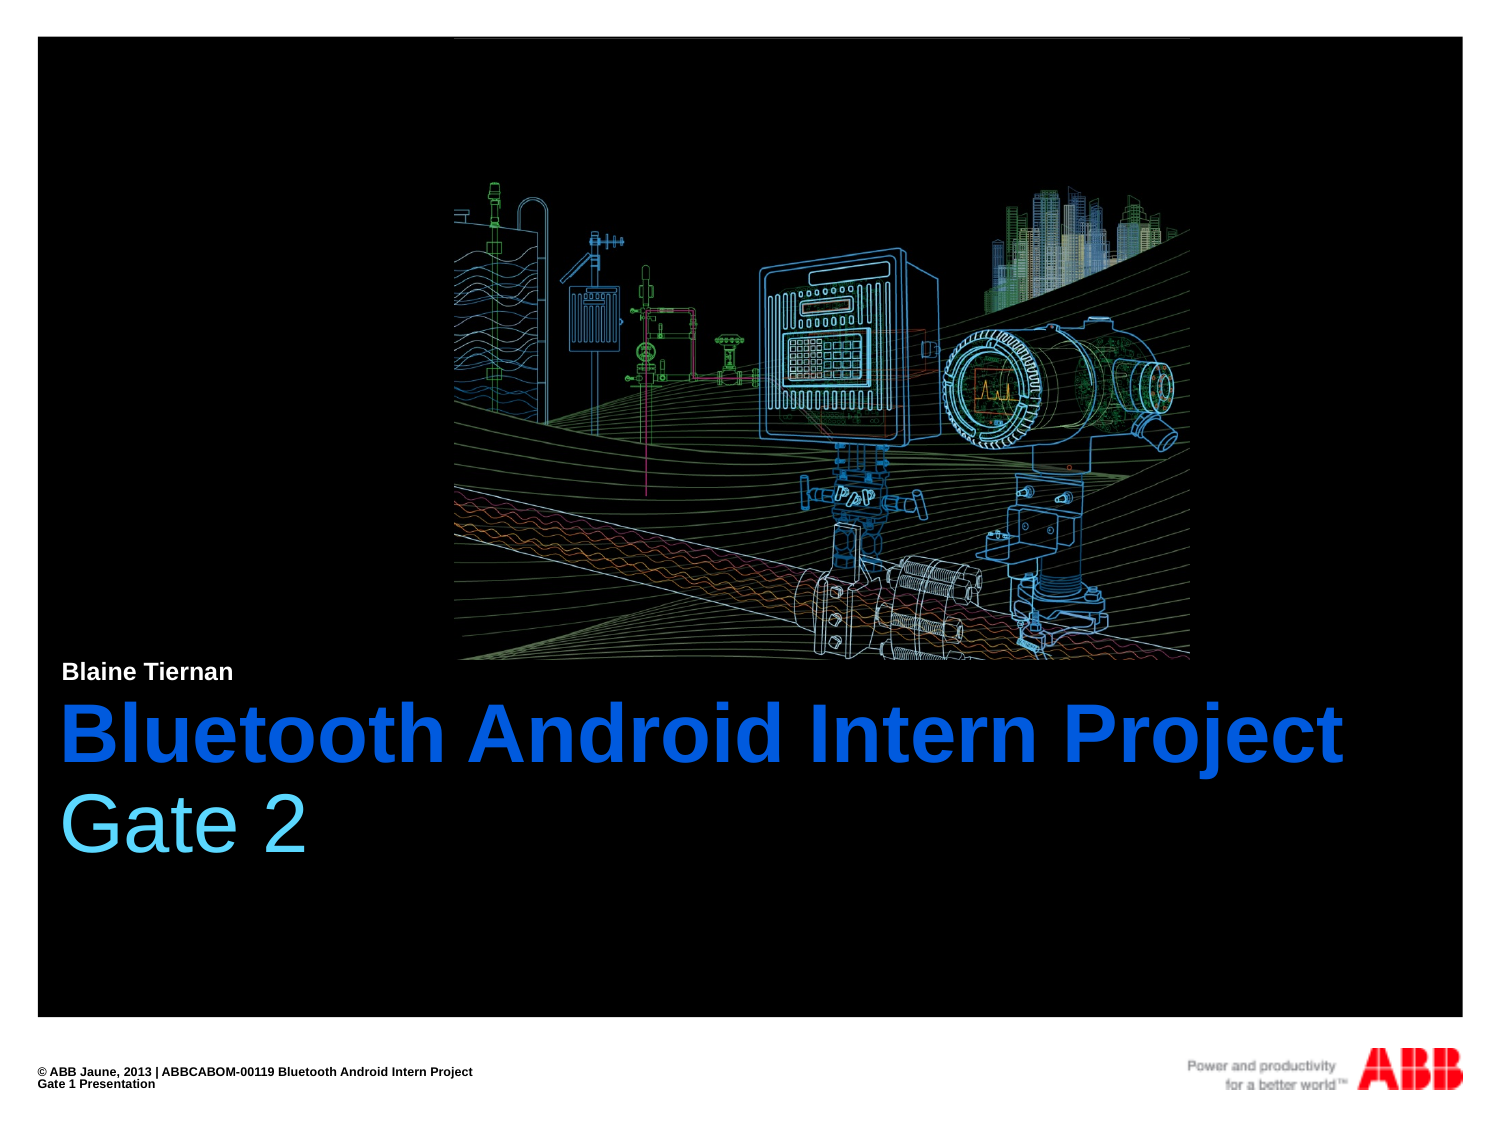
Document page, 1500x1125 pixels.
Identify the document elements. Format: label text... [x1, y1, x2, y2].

footer © ABB Jaune, 2013 | ABBCABOM-00119 Bluetooth Android Intern Project Gate 1 Presentation [37, 1012, 499, 1092]
picture [1168, 1048, 1463, 1090]
title Bluetooth Android Intern Project Gate 2 [58, 690, 1438, 964]
subtitle Blaine Tiernan [61, 654, 741, 687]
picture [454, 38, 1190, 660]
